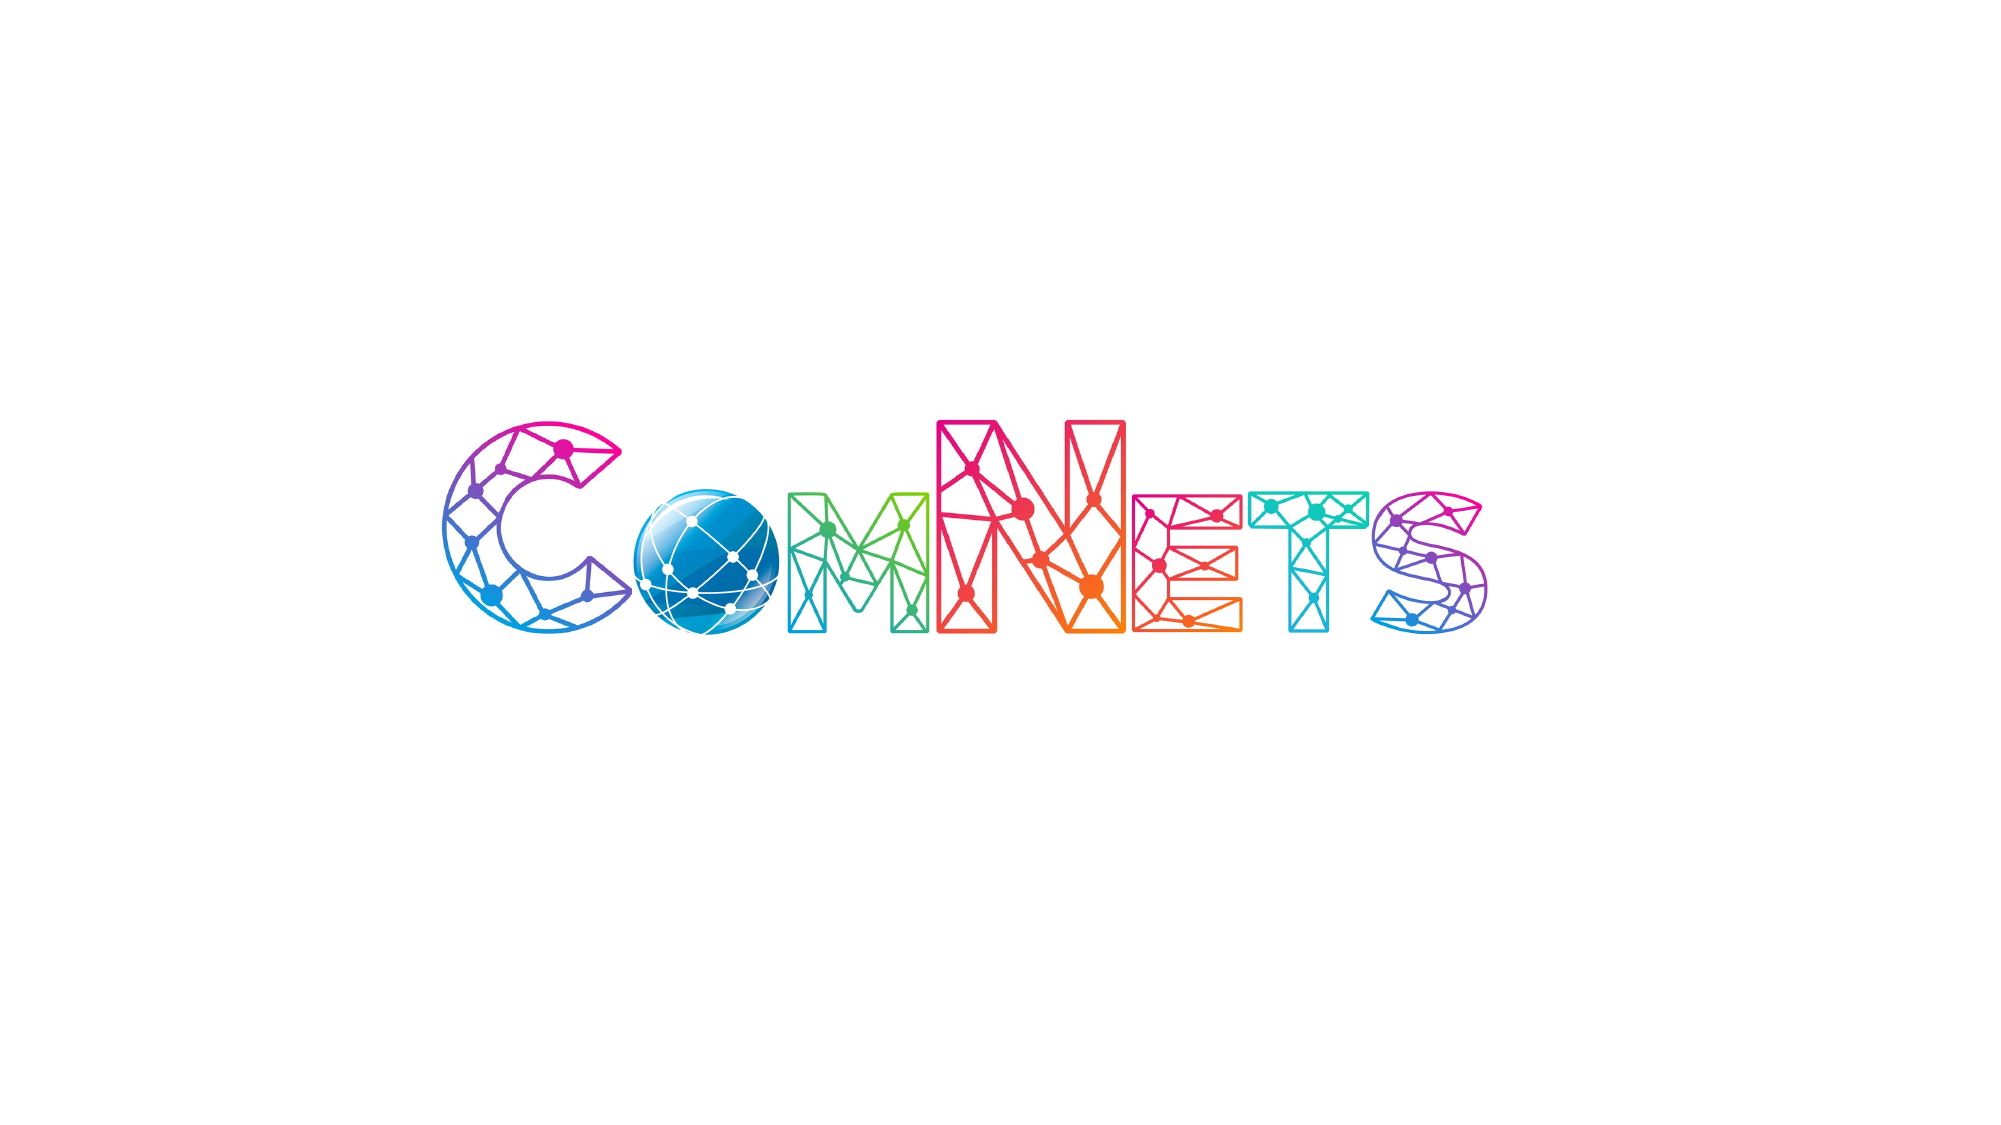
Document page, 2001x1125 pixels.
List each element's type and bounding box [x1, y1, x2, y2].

picture [1247, 490, 1488, 635]
picture [1130, 492, 1244, 634]
picture [438, 411, 781, 641]
picture [784, 414, 1129, 636]
